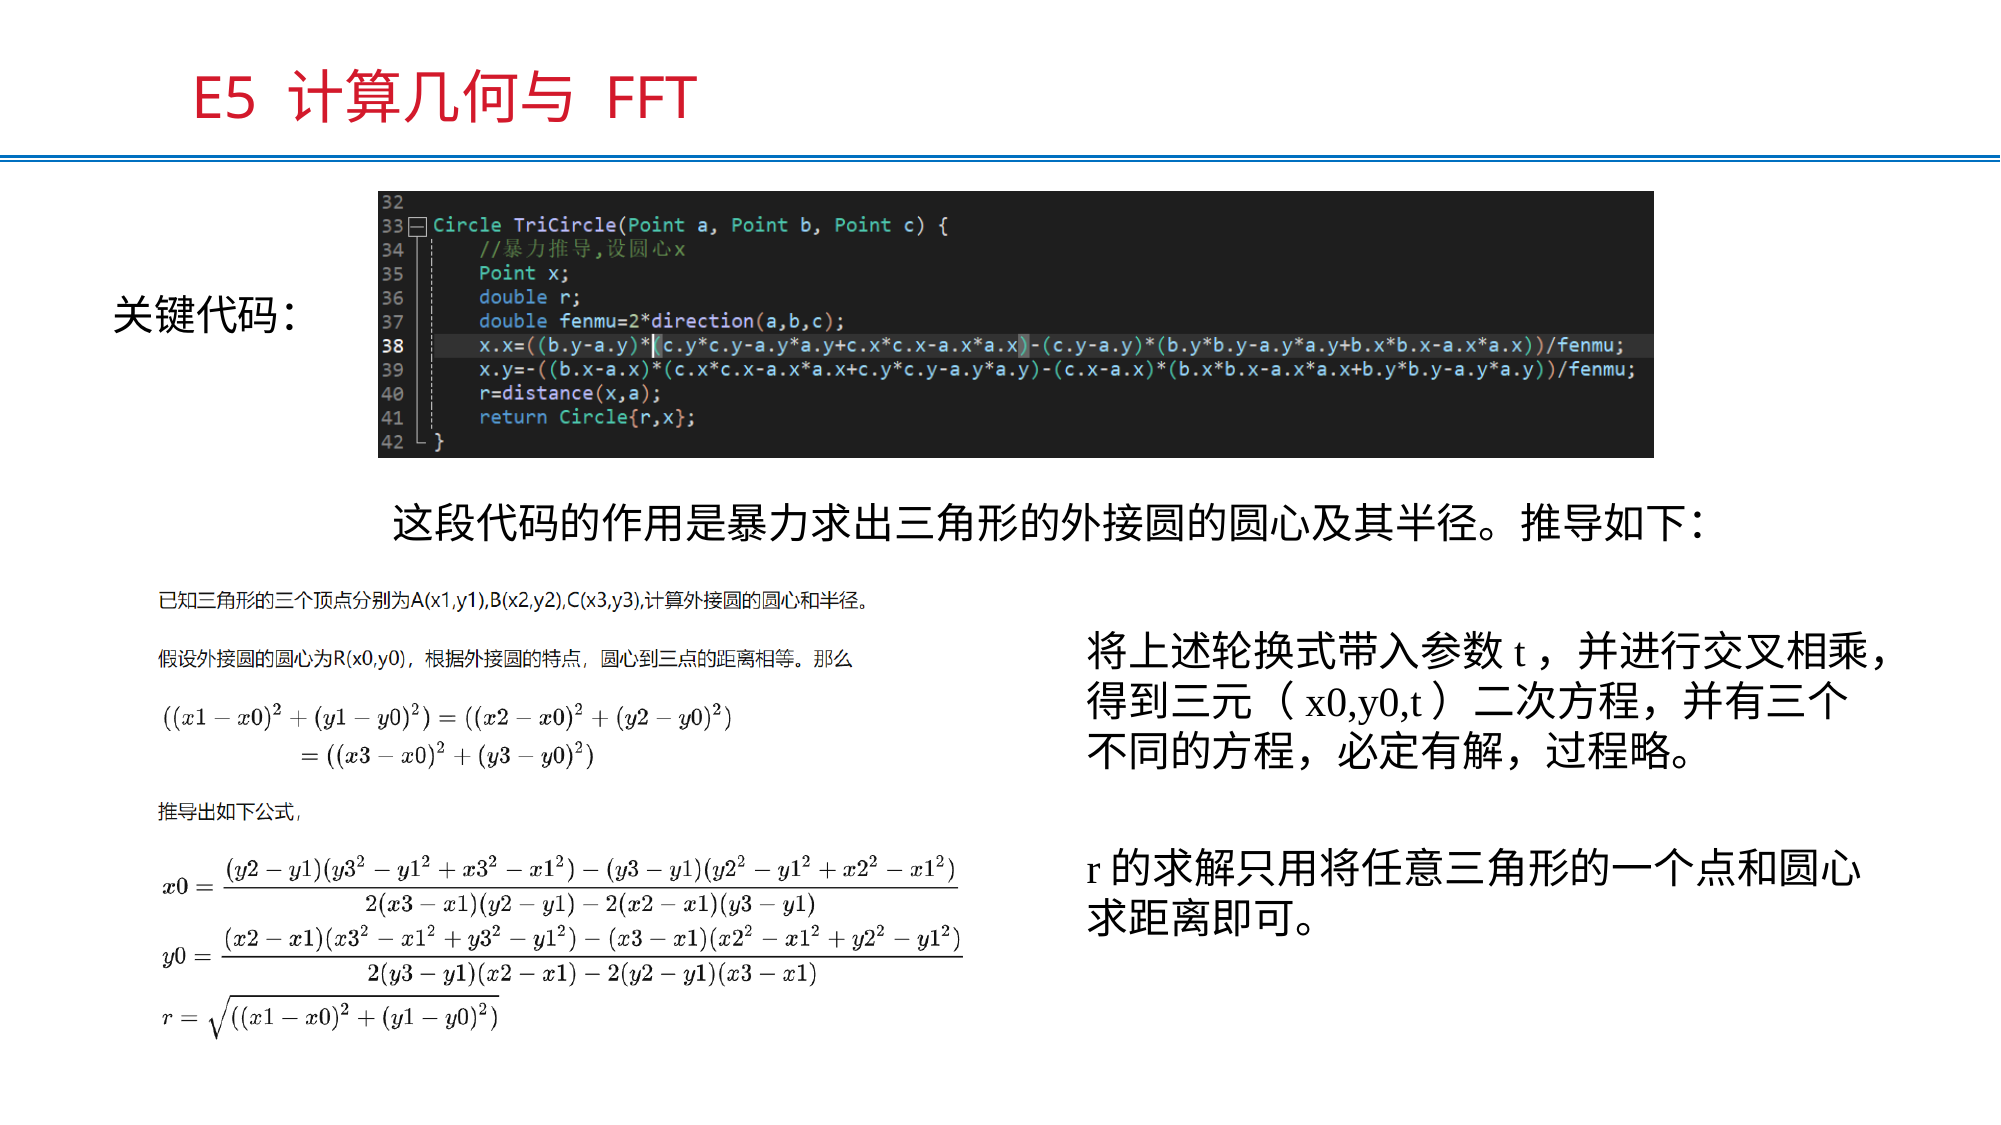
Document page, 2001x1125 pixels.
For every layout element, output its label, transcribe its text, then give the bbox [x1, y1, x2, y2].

picture [150, 583, 975, 1049]
picture [377, 191, 1654, 459]
text_box E5 计算几何与 FFT [176, 52, 1752, 147]
text_box 这段代码的作用是暴力求出三角形的外接圆的圆心及其半径。推导如下： [378, 489, 2000, 563]
text_box 将上述轮换式带入参数t，并进行交叉相乘，得到三元（x0,y0,t）二次方程，并有三个不同的方程，必定有解，过程略。 r的求解只用将任意三角形的一个点和圆心求距离即可。 [1015, 617, 1902, 987]
text_box 关键代码： [97, 281, 372, 355]
